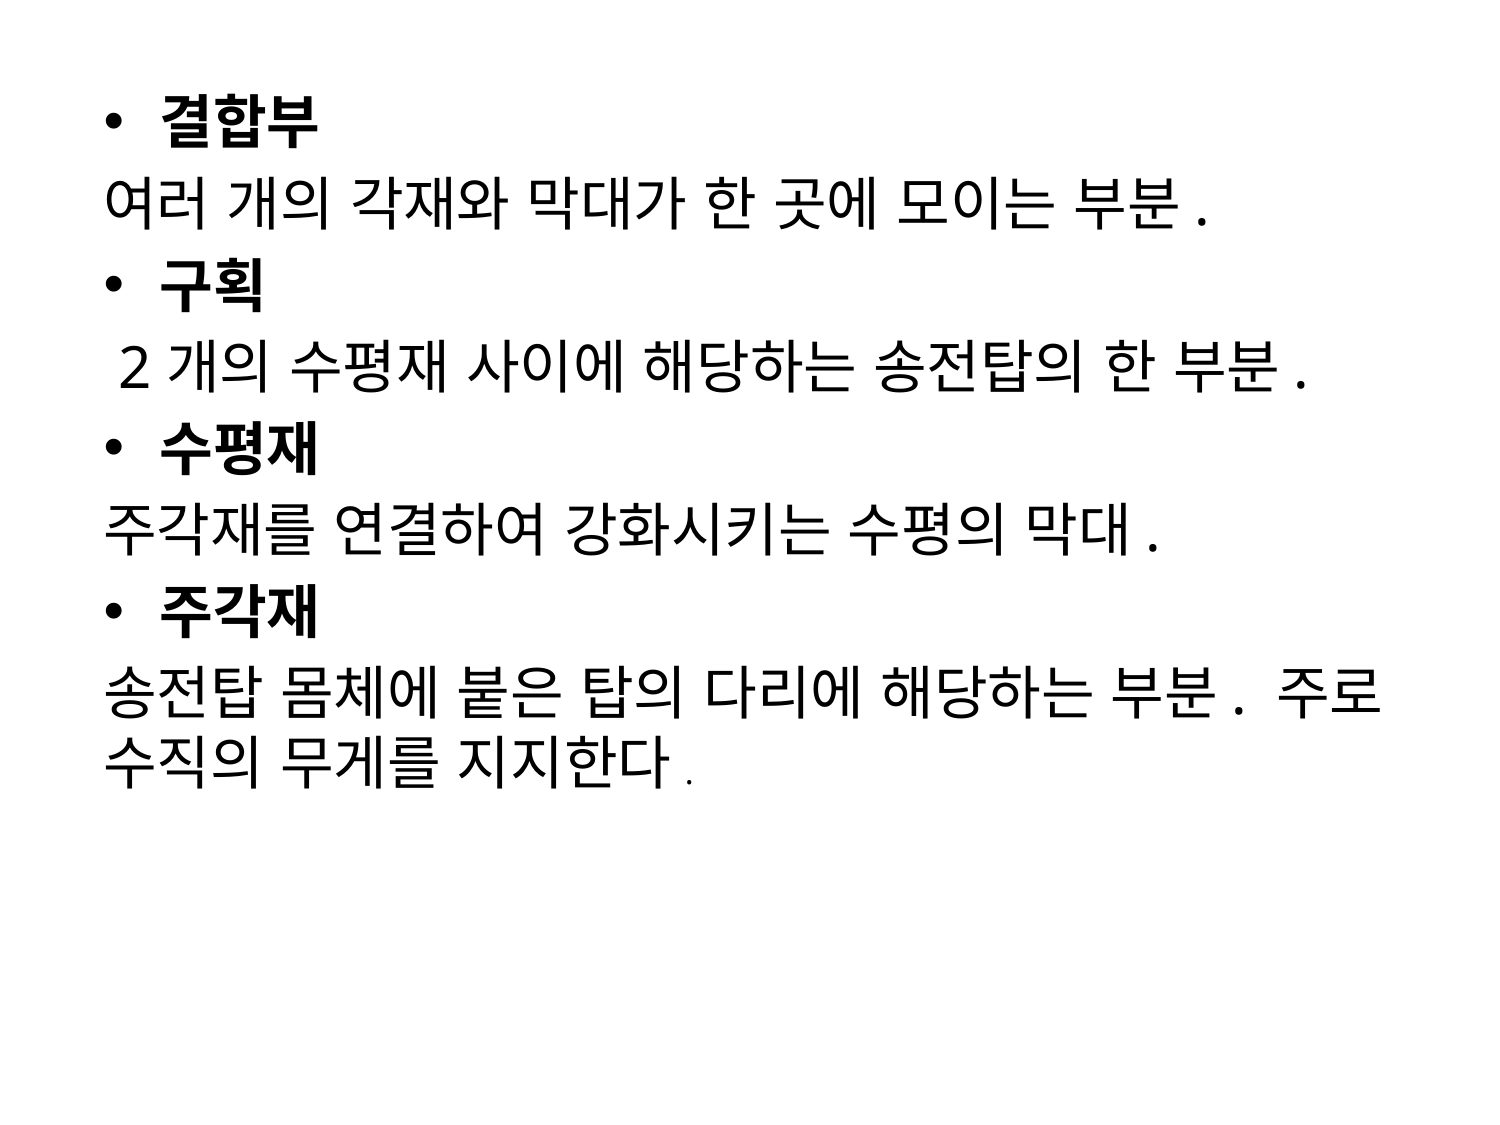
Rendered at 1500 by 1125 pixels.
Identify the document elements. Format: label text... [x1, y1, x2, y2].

list 결합부 여러 개의 각재와 막대가 한 곳에 모이는 부분. 구획 2개의 수평재 사이에 해당하는 송전탑의 한 부분. 수평재 주각재를 연결하여 강화시키는 수평의 막대. 주각재 송전탑 몸체에 붙은 탑의 다리에 해당하는 부분. 주로 수직의 무게를 지지한다. [88, 78, 1439, 1012]
